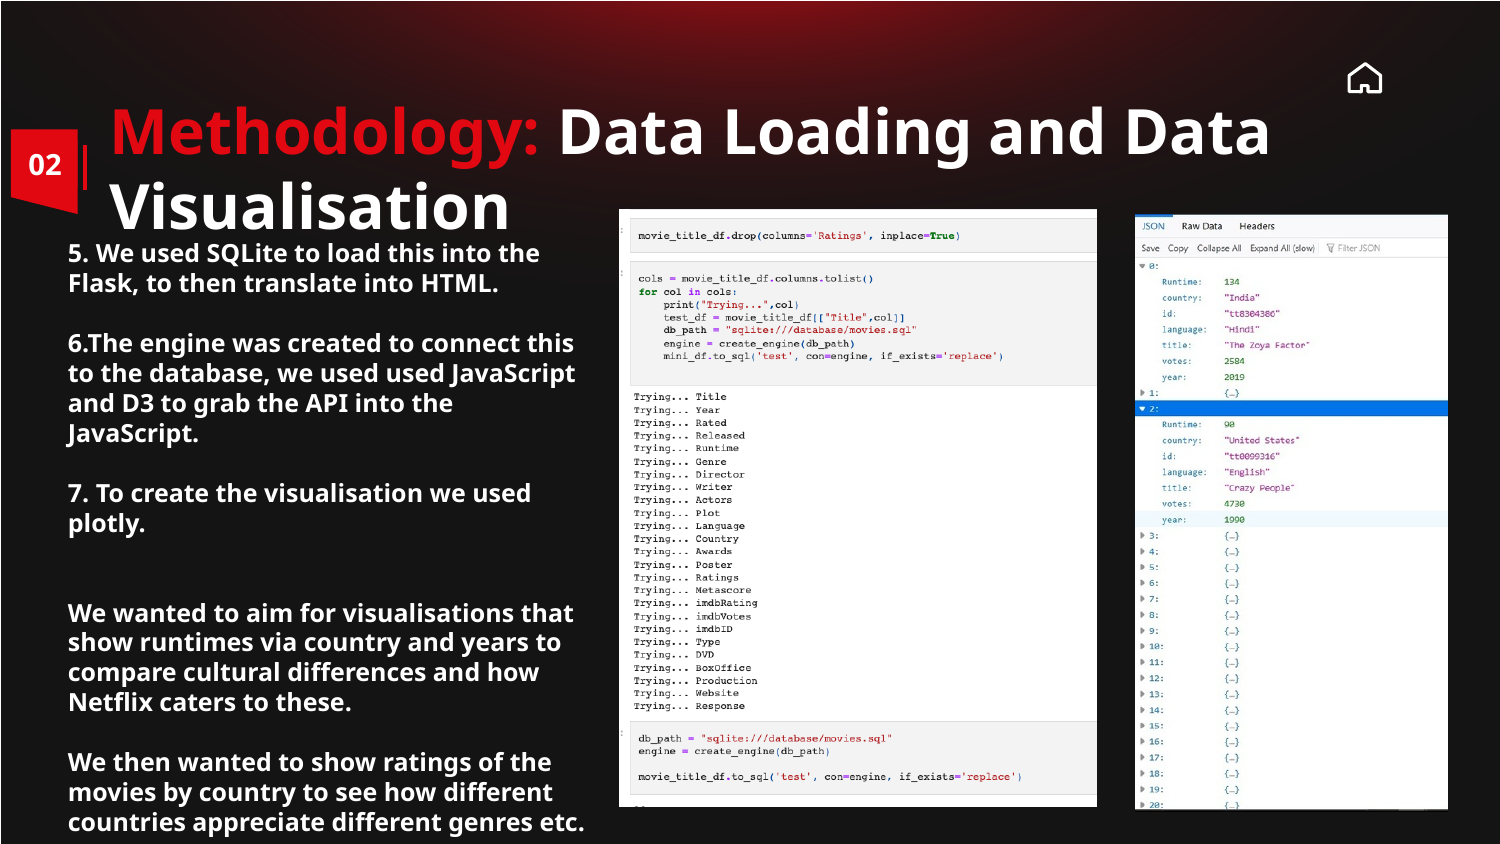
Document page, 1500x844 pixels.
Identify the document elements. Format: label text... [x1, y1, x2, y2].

text_box [1349, 63, 1381, 92]
text_box 5. We used SQLite to load this into the Flask, to then translate into HTML. 6.The engine was created to connect this to the database, we used used JavaScript and D3 to grab the API into the JavaScript. 7. To create the visualisation we used plotly. We wanted to aim for visualisations that show runtimes via country and years to compare cultural differences and how Netflix caters to these. We then wanted to show ratings of the movies by country to see how different countries appreciate different genres etc. [52, 222, 604, 715]
picture [2, 2, 1500, 844]
title Methodology: Data Loading and Data Visualisation [94, 120, 1427, 215]
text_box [10, 128, 78, 215]
